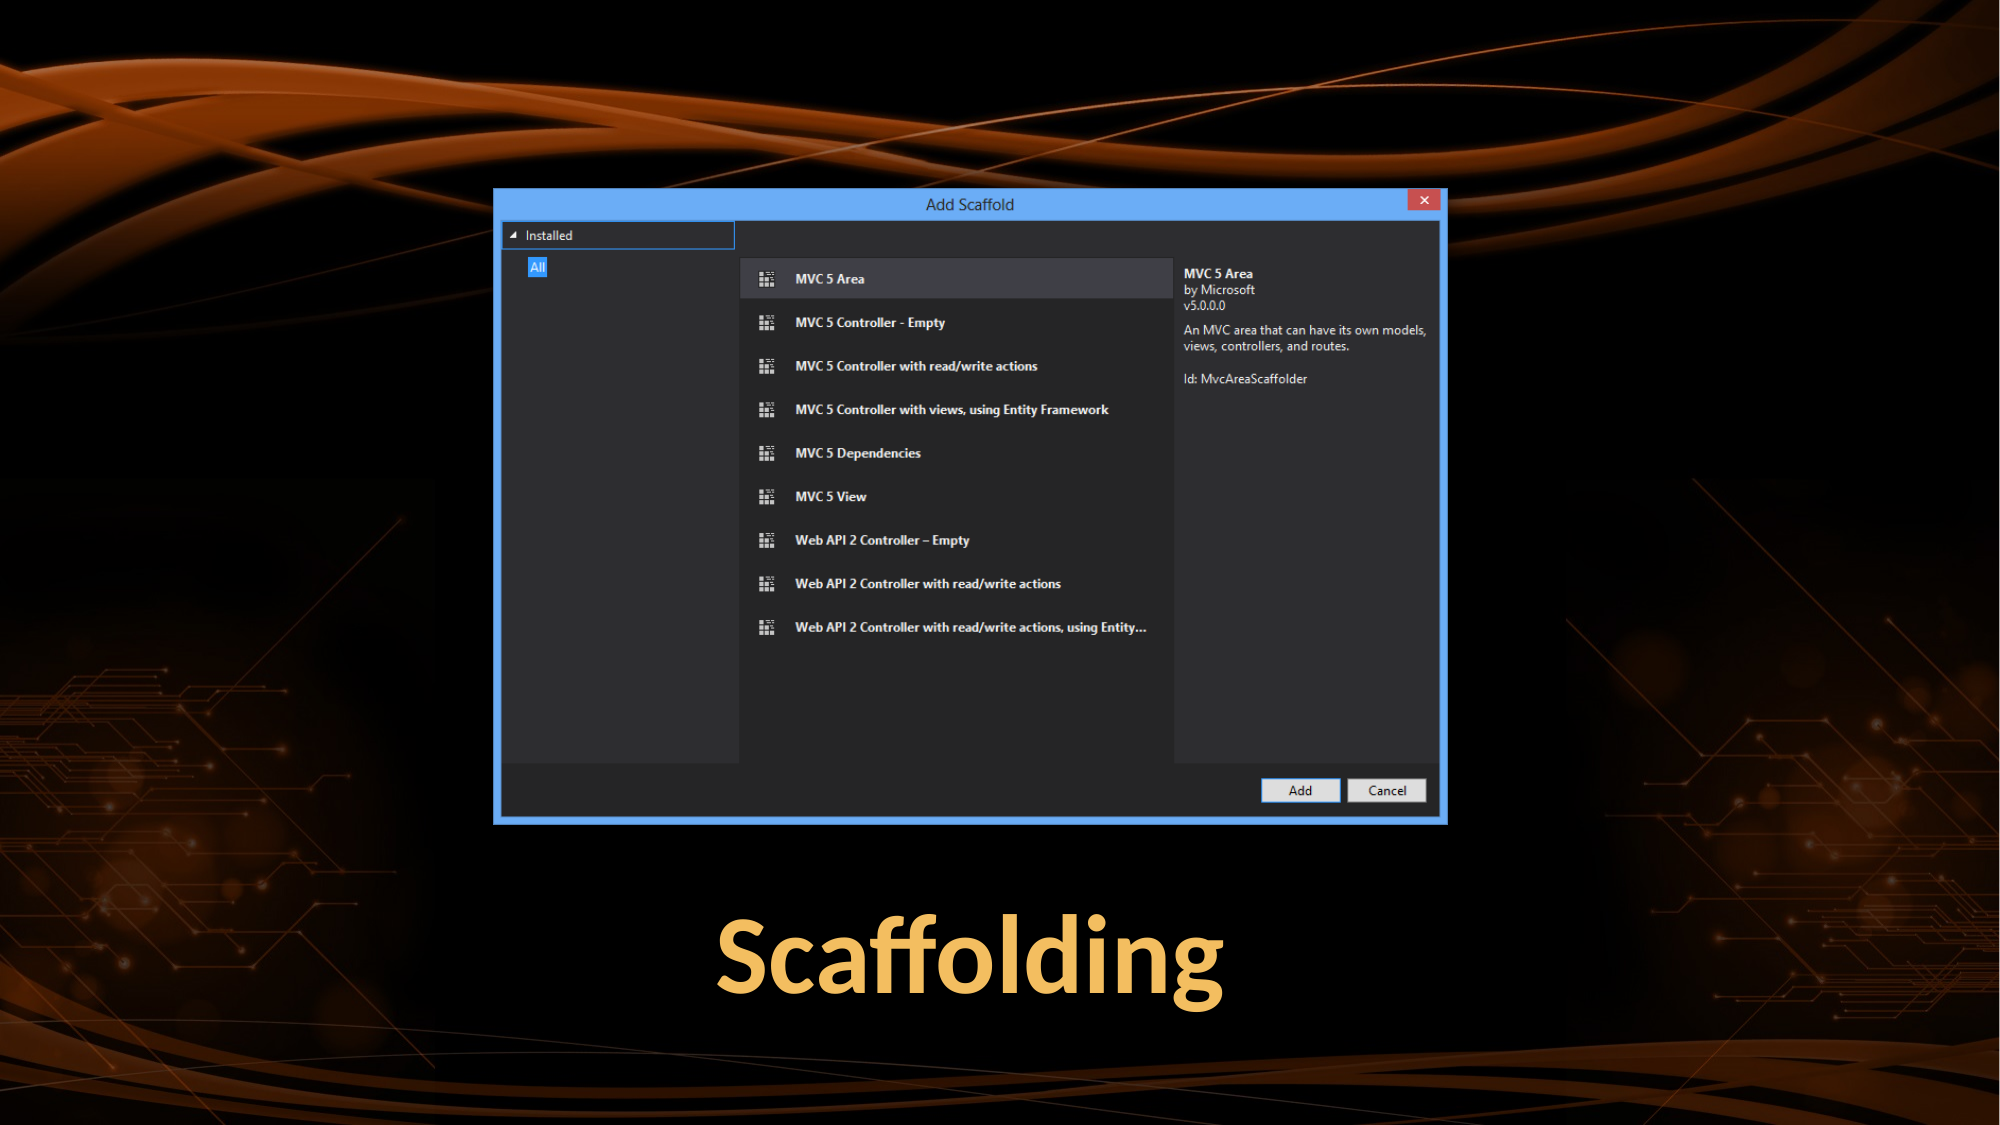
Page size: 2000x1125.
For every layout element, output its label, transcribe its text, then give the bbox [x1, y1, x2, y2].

title Scaffolding [237, 887, 1704, 1023]
picture [0, 0, 2000, 1125]
